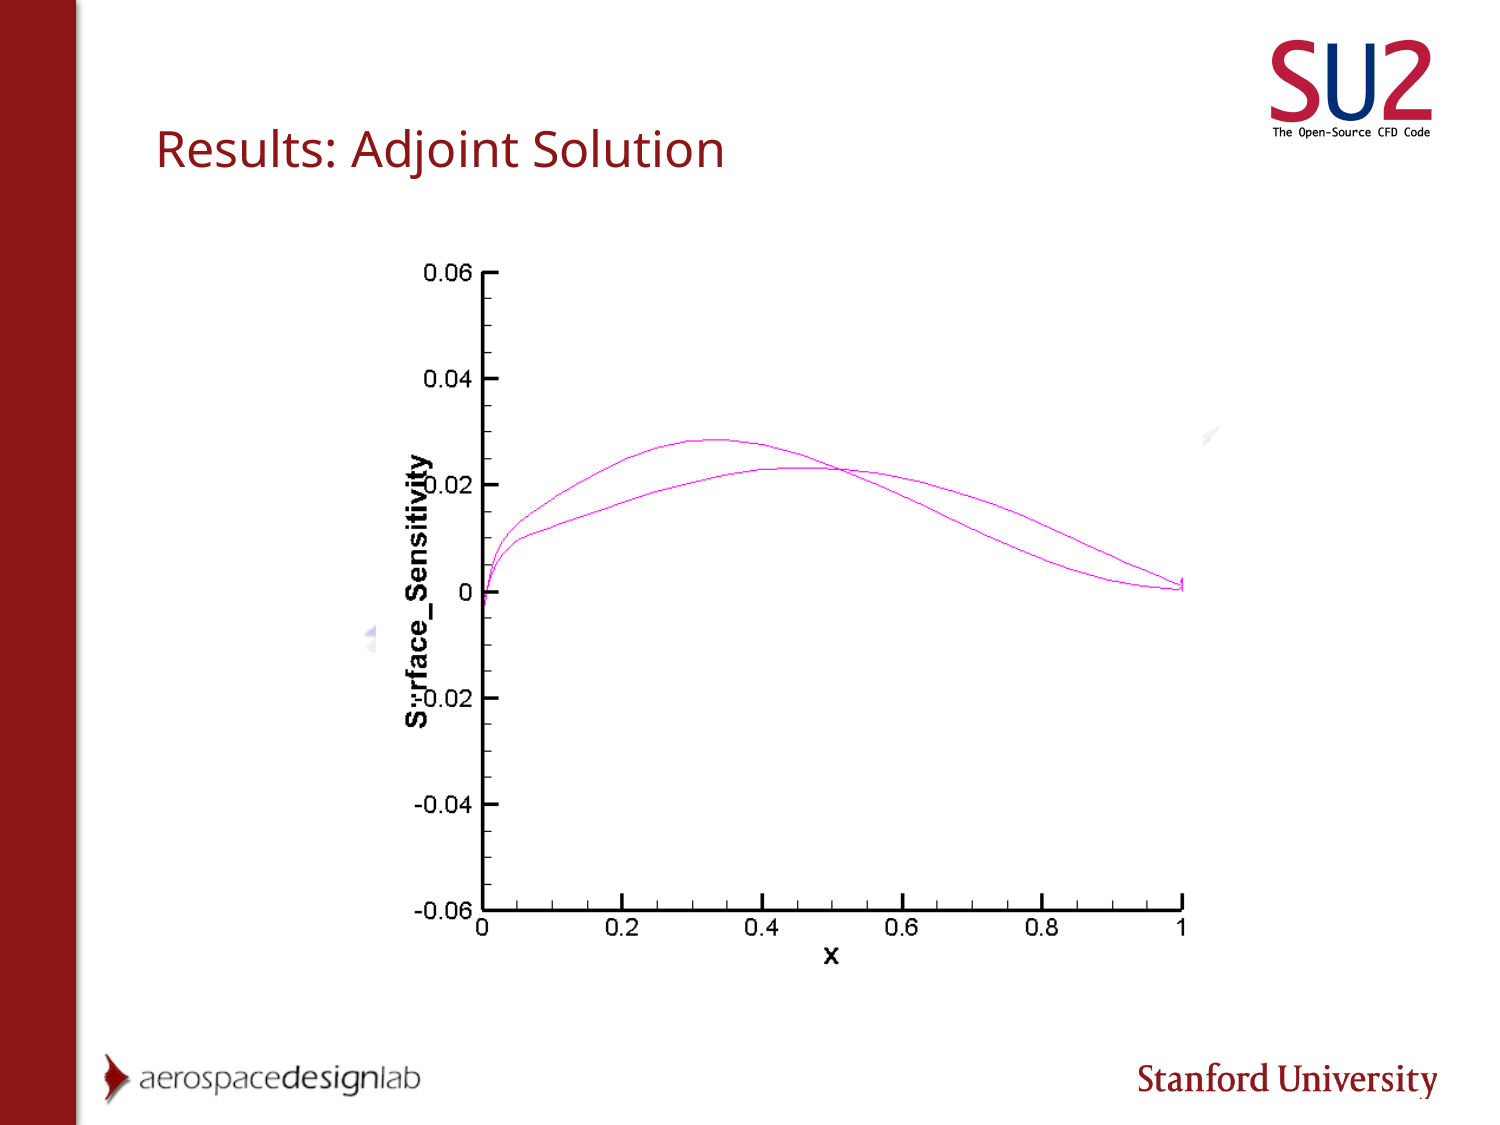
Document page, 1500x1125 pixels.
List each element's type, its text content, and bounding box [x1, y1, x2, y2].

title Results: Adjoint Solution [155, 78, 1420, 186]
picture [1268, 37, 1437, 140]
picture [376, 220, 1203, 983]
picture [99, 1052, 425, 1106]
